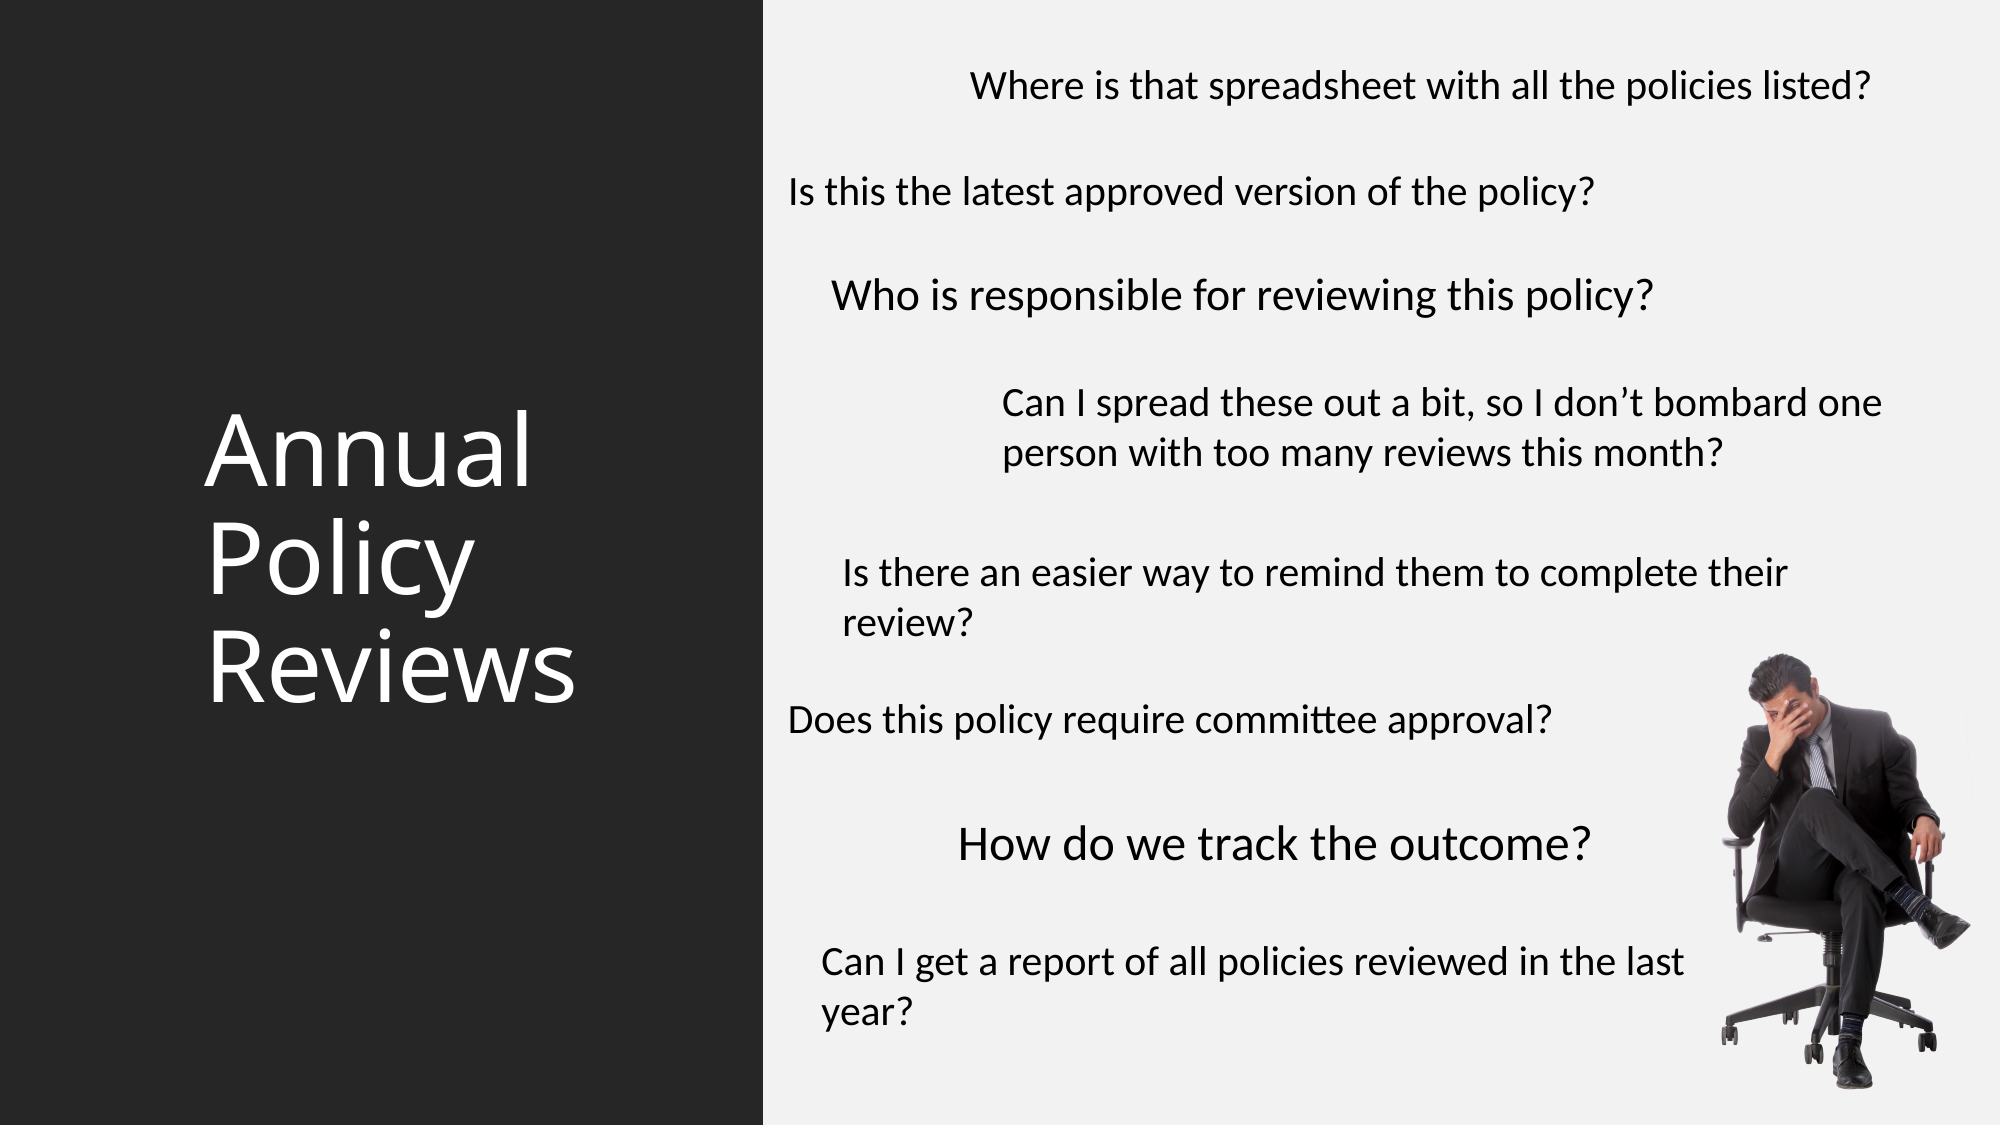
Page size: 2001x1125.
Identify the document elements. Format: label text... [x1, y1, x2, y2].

text_box Is there an easier way to remind them to complete their review? [774, 537, 1811, 653]
text_box Can I get a report of all policies reviewed in the last year? [753, 926, 1721, 1041]
text_box Who is responsible for reviewing this policy? [763, 257, 1733, 327]
text_box [762, 0, 2000, 1125]
text_box Is this the latest approved version of the policy? [719, 140, 1733, 237]
text_box Can I spread these out a bit, so I don’t bombard one person with too many reviews this month? [934, 367, 1988, 483]
title Annual Policy Reviews [189, 104, 666, 1020]
text_box How do we track the outcome? [890, 803, 1640, 879]
text_box Where is that spreadsheet with all the policies listed? [901, 56, 1955, 136]
picture [1721, 652, 1973, 1090]
text_box Does this policy require committee approval? [719, 684, 1583, 749]
text_box [0, 0, 762, 1125]
